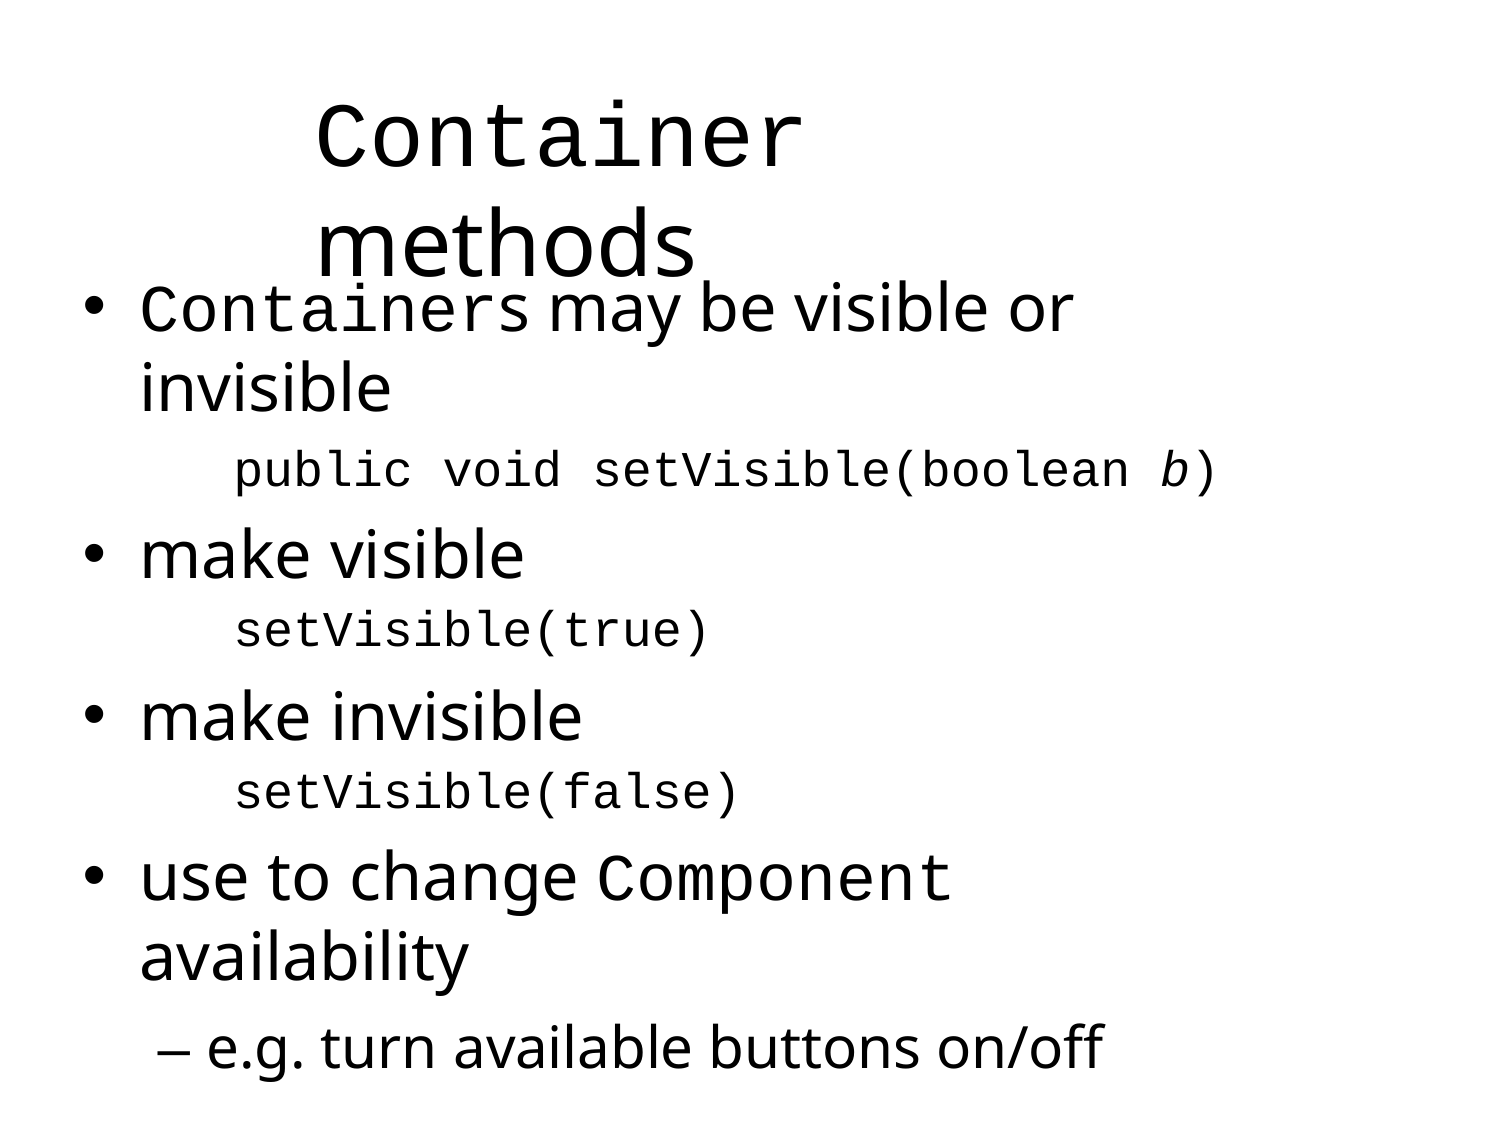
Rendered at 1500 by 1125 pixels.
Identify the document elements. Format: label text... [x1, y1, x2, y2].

text_box Containers may be visible or invisible public void setVisible(boolean b) make visible setVisible(true) make invisible setVisible(false) use to change Component availability – e.g. turn available buttons on/off [80, 246, 1326, 1081]
title Container methods [312, 72, 1190, 246]
